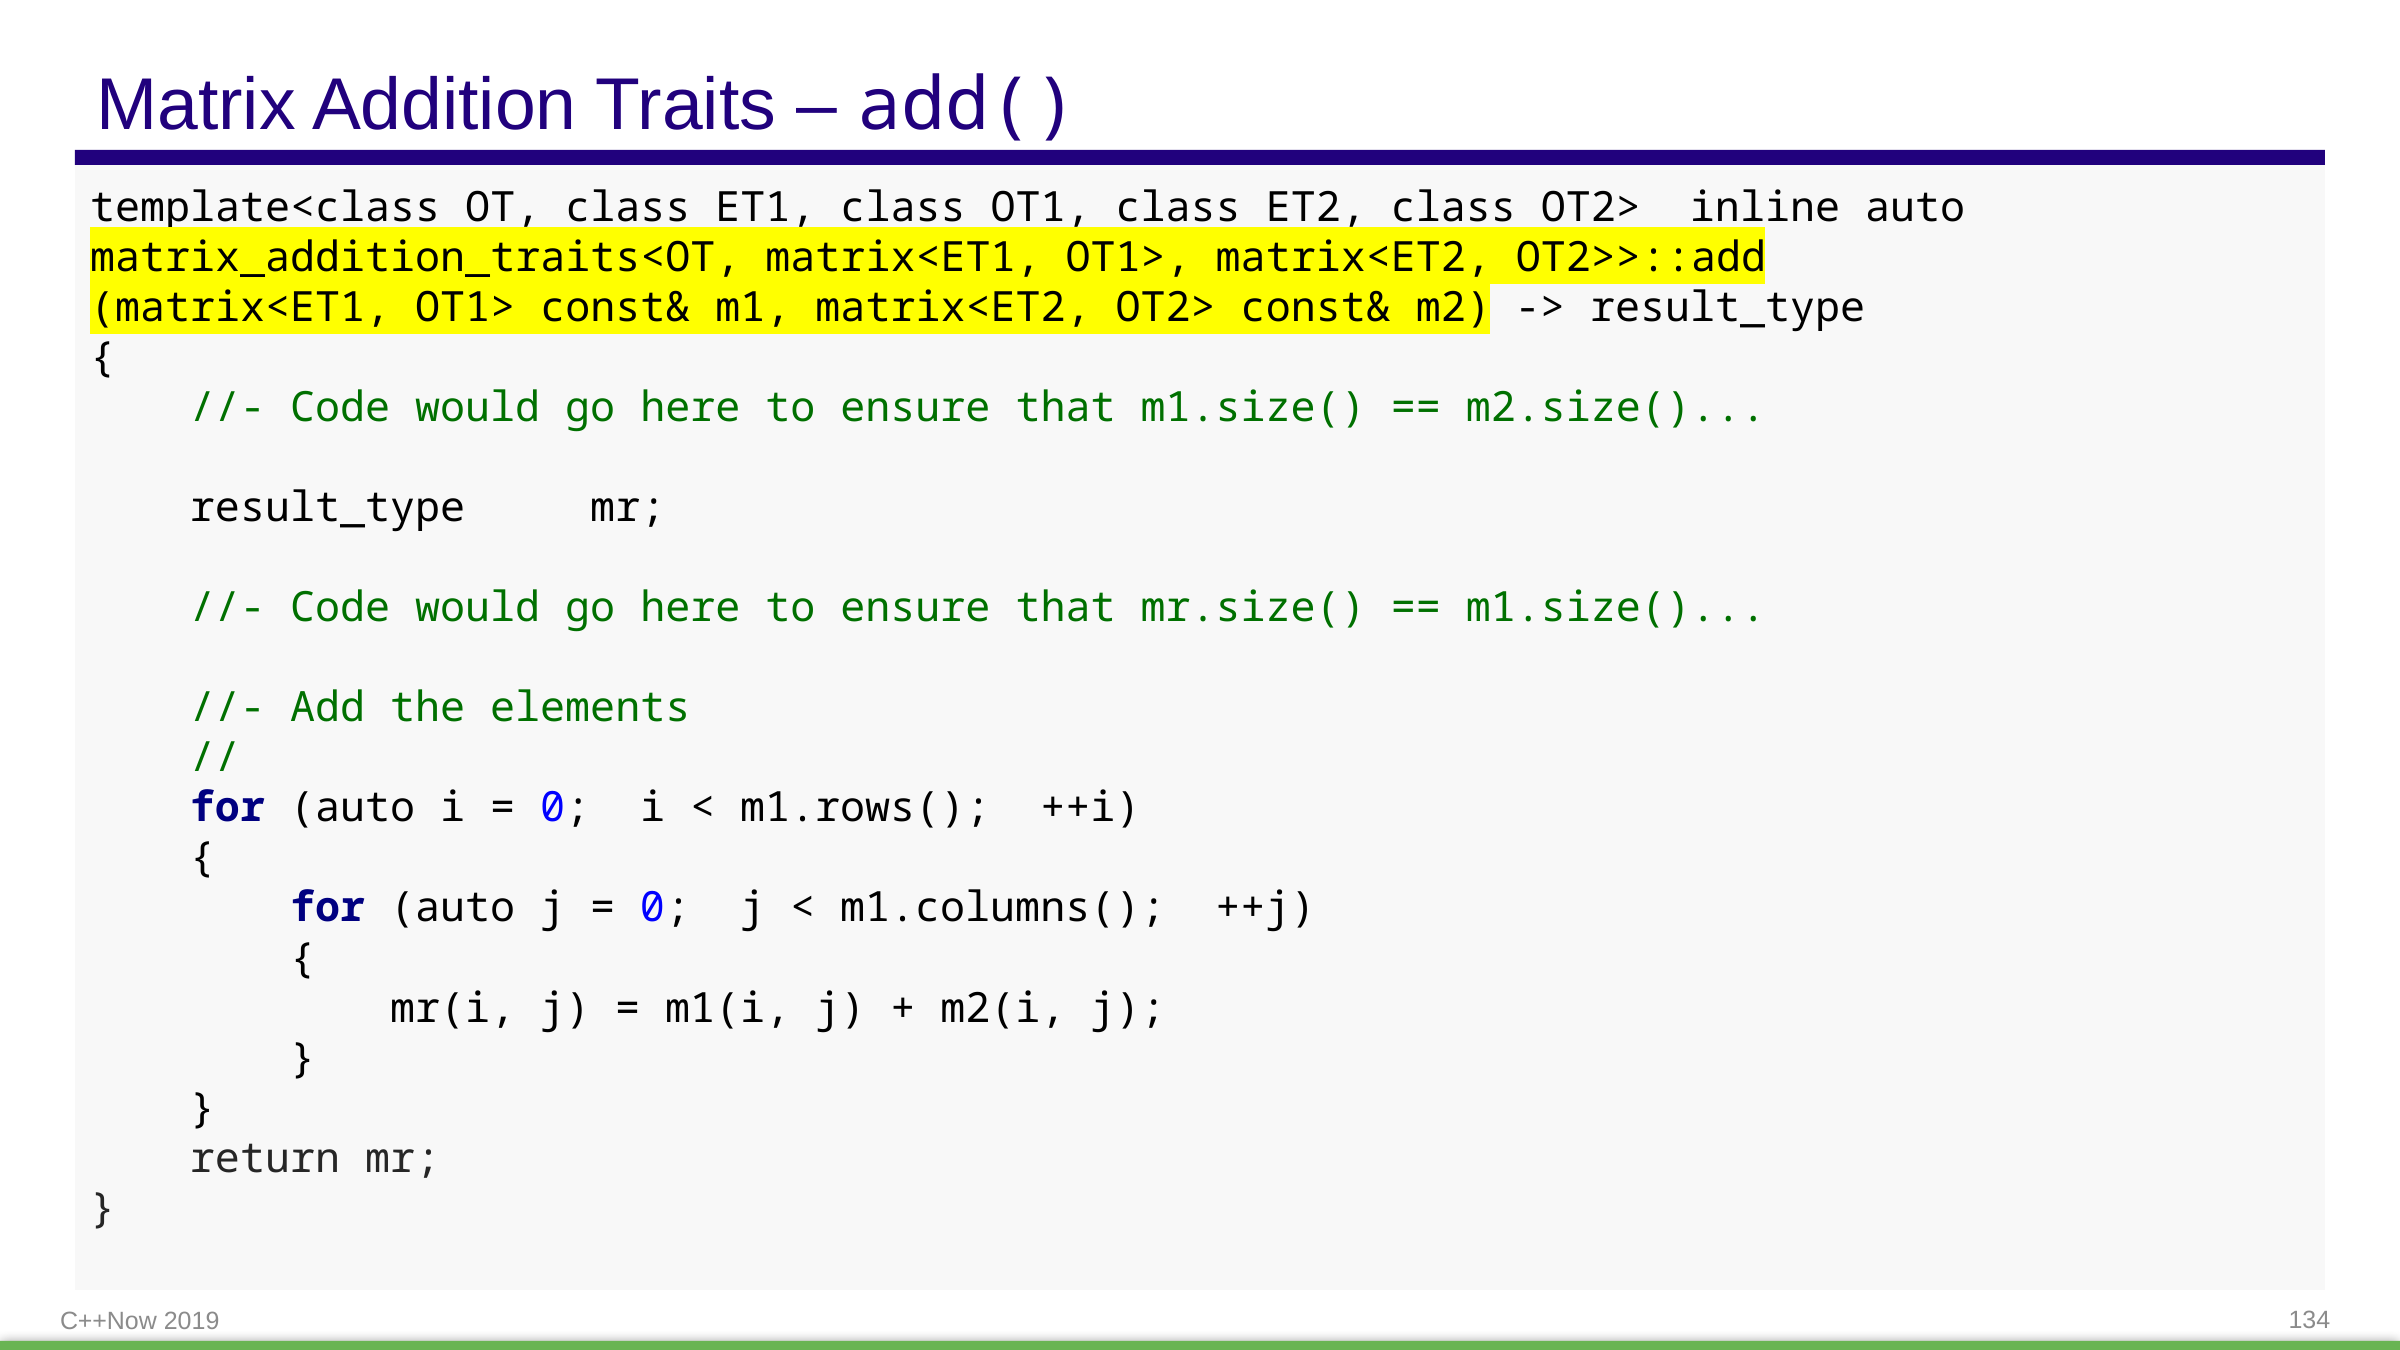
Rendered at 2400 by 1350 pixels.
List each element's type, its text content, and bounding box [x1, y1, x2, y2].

title Matrix Addition Traits – add() [75, 45, 2325, 155]
slide_number 134 [2168, 1305, 2352, 1333]
list template<class OT, class ET1, class OT1, class ET2, class OT2> inline auto matrix_addition_traits<OT, matrix<ET1, OT1>, matrix<ET2, OT2>>::add (matrix<ET1, OT1> const& m1, matrix<ET2, OT2> const& m2) -> result_type { //- Code would go here to ensure that m1.size() == m2.size()... result_type mr; //- Code would go here to ensure that mr.size() == m1.size()... //- Add the elements // for (auto i = 0; i < m1.rows(); ++i) { for (auto j = 0; j < m1.columns(); ++j) { mr(i, j) = m1(i, j) + m2(i, j); } } return mr; } [75, 165, 2325, 1290]
footer C++Now 2019 [60, 1305, 810, 1335]
